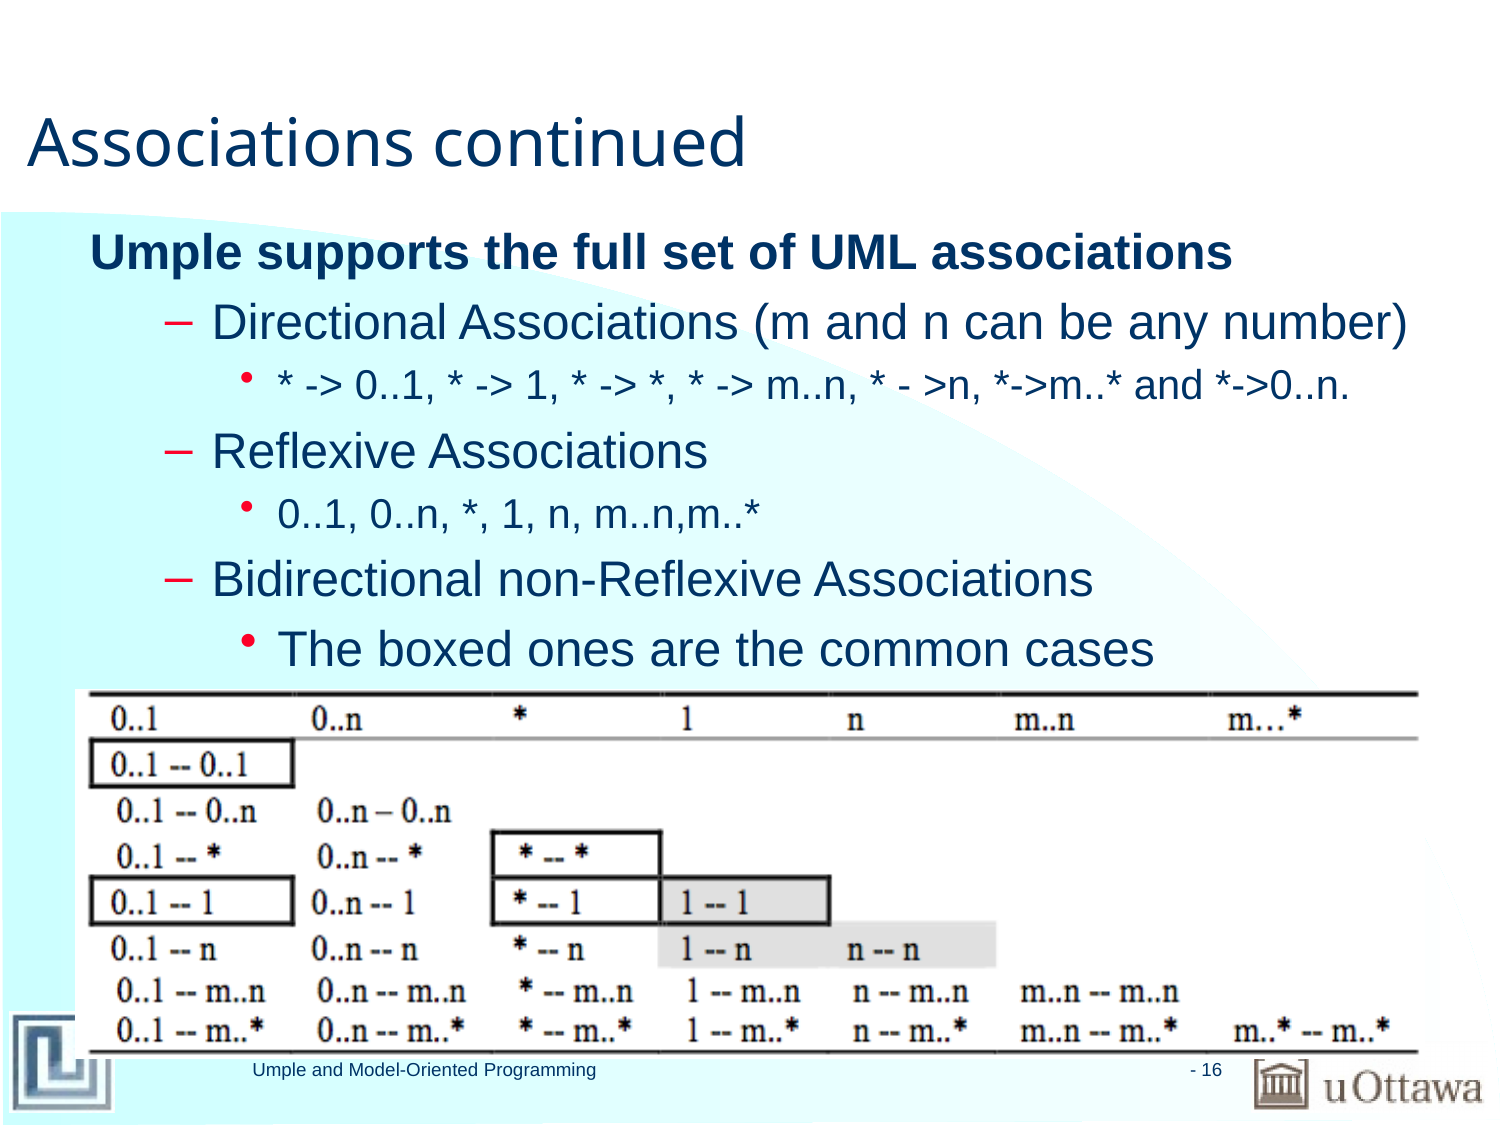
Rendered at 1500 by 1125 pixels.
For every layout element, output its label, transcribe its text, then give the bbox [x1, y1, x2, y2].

list Umple supports the full set of UML associations Directional Associations (m and n can be any number) * -> 0..1, * -> 1, * -> *, * -> m..n, * - >n, *->m..* and *->0..n. Reflexive Associations 0..1, 0..n, *, 1, n, m..n,m..* Bidirectional non-Reflexive Associations The boxed ones are the common cases [75, 212, 1438, 1013]
picture [9, 689, 1488, 1113]
title Associations continued [12, 62, 1475, 188]
